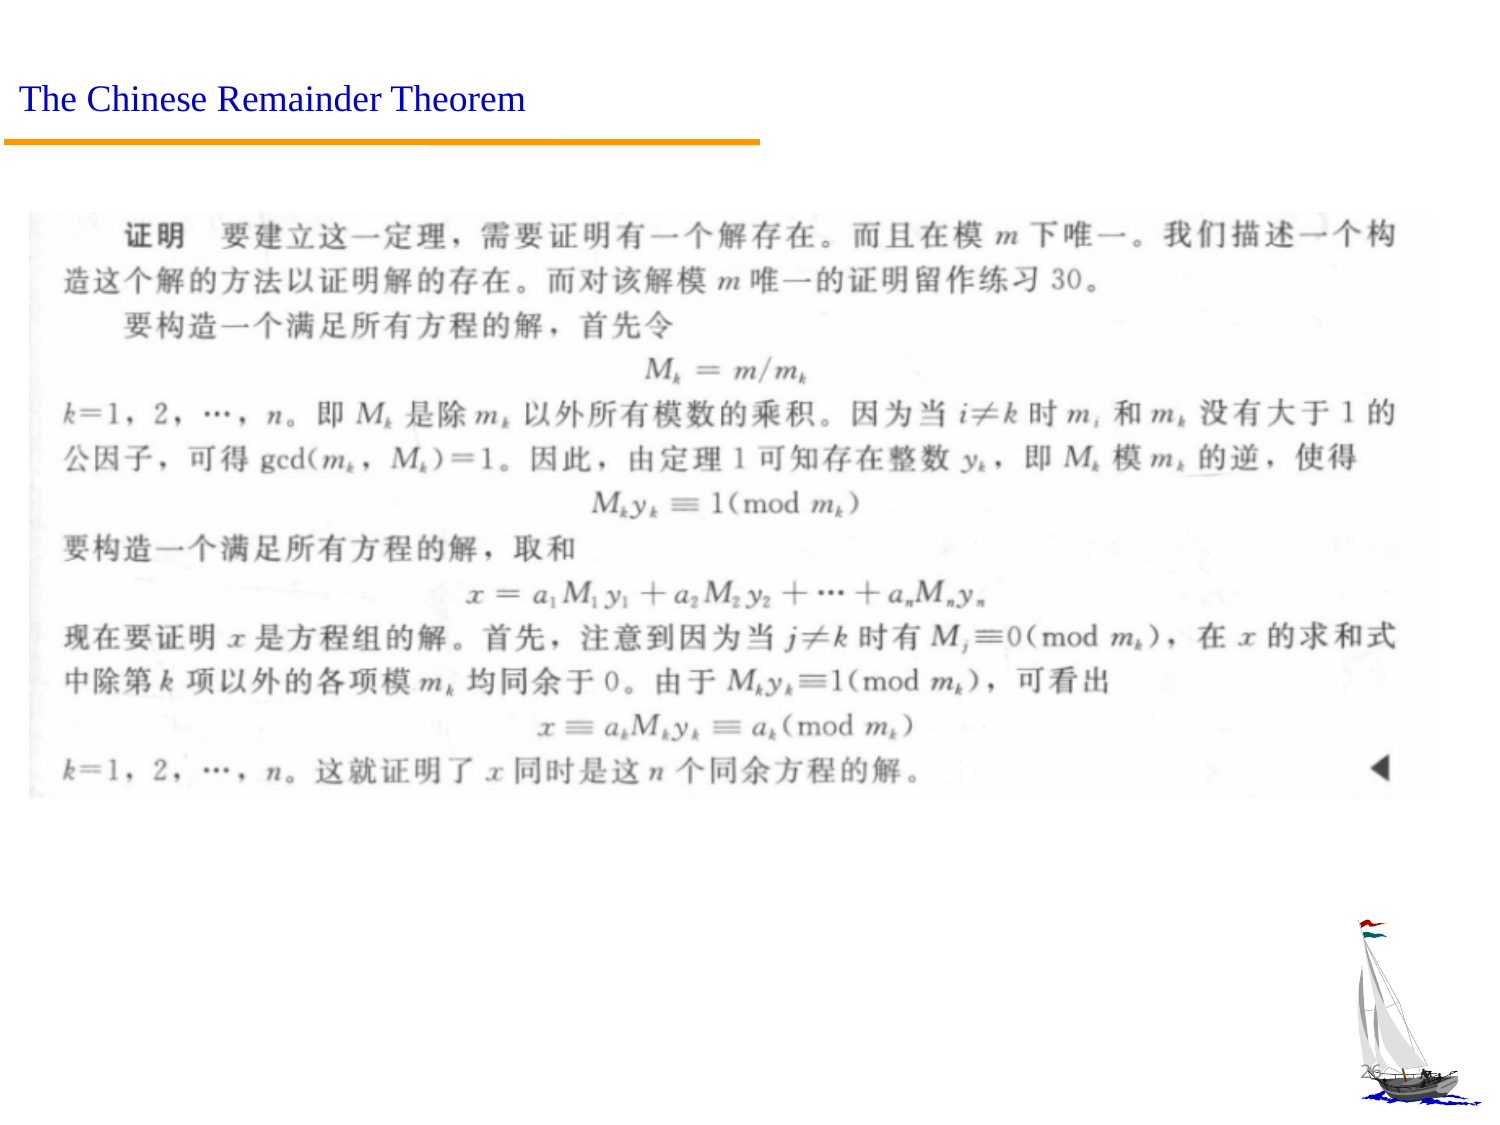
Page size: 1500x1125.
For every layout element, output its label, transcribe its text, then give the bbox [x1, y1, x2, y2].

slide_number 26 [1059, 1042, 1397, 1103]
picture [29, 212, 1434, 799]
text_box The Chinese Remainder Theorem [3, 66, 808, 127]
